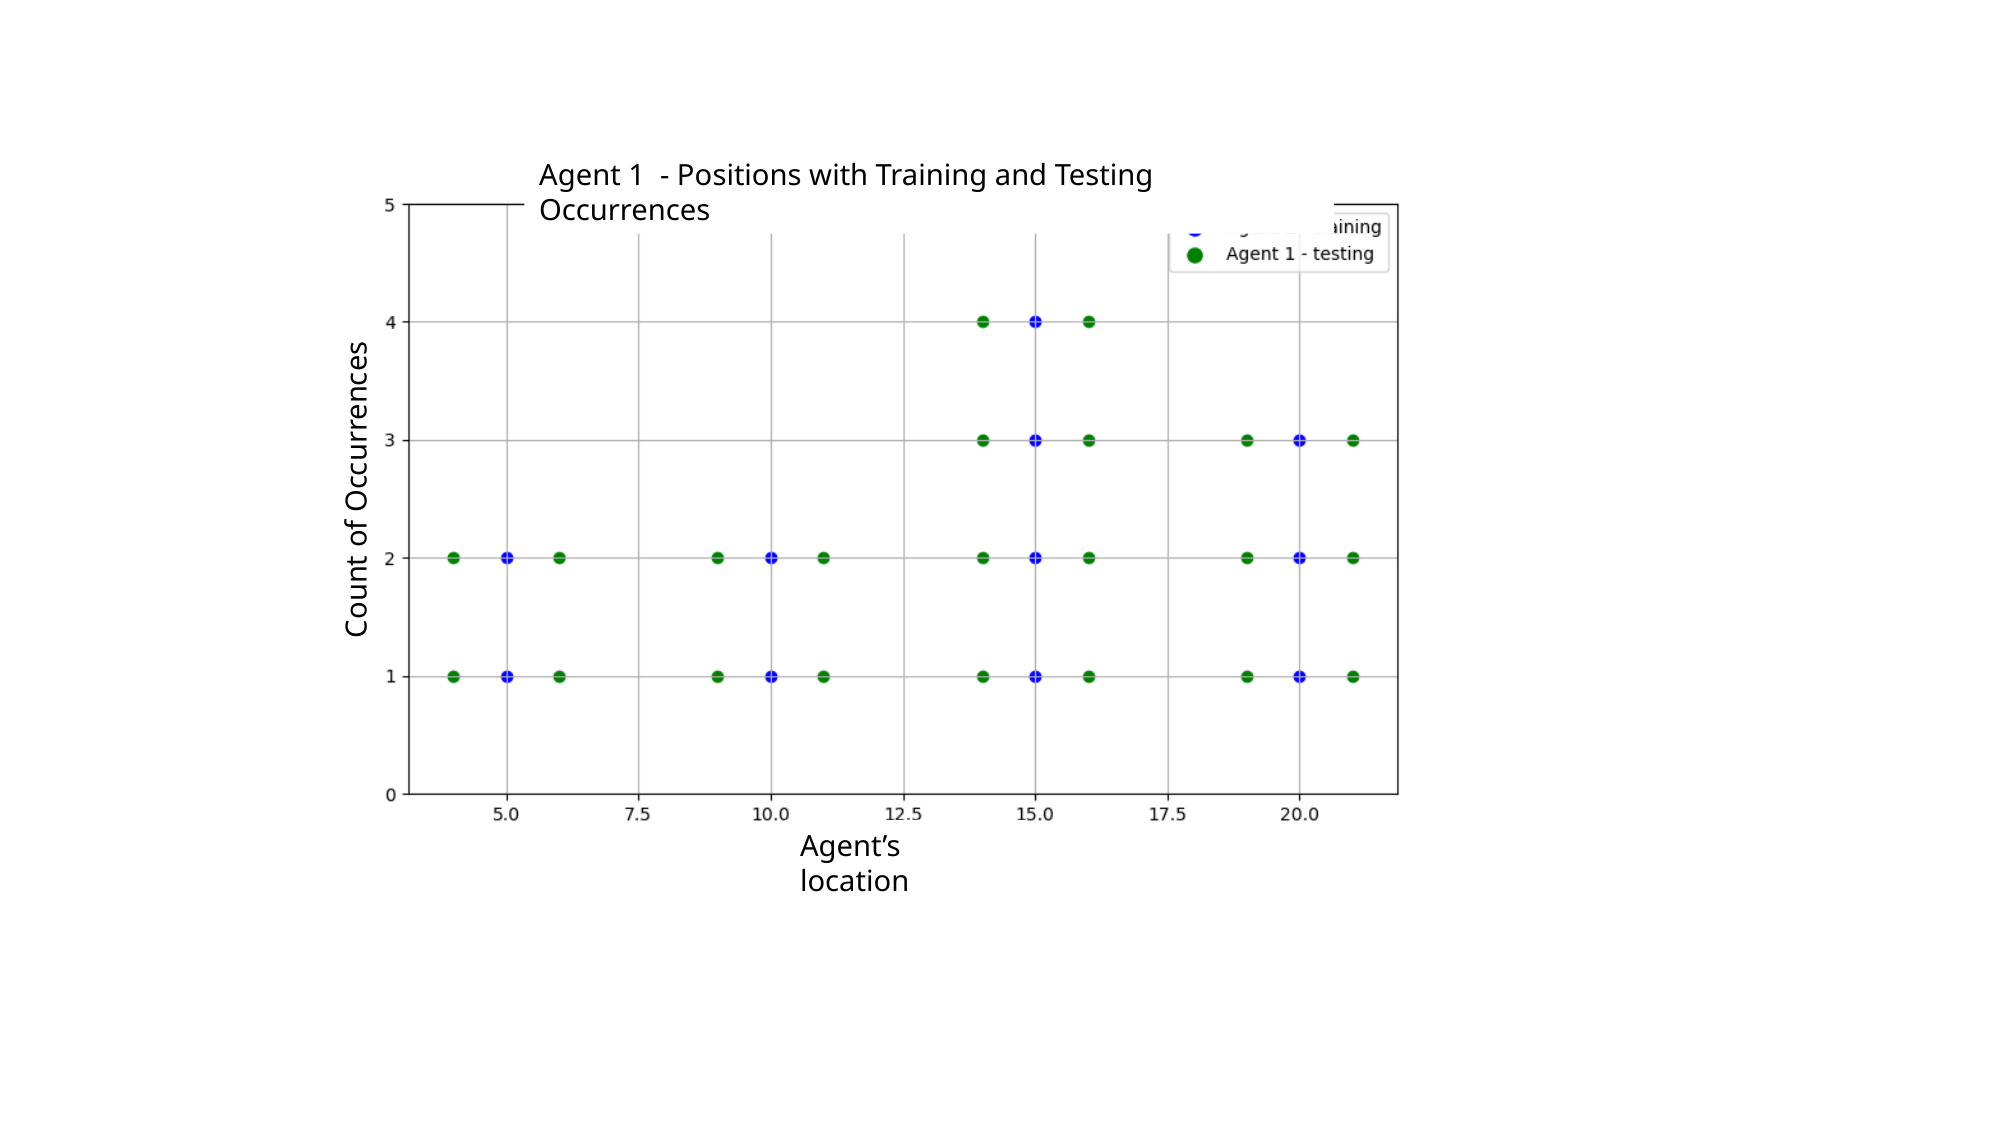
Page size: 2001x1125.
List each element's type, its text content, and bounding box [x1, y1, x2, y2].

text_box Agent’s location [785, 878, 1028, 905]
picture [249, 112, 1525, 878]
